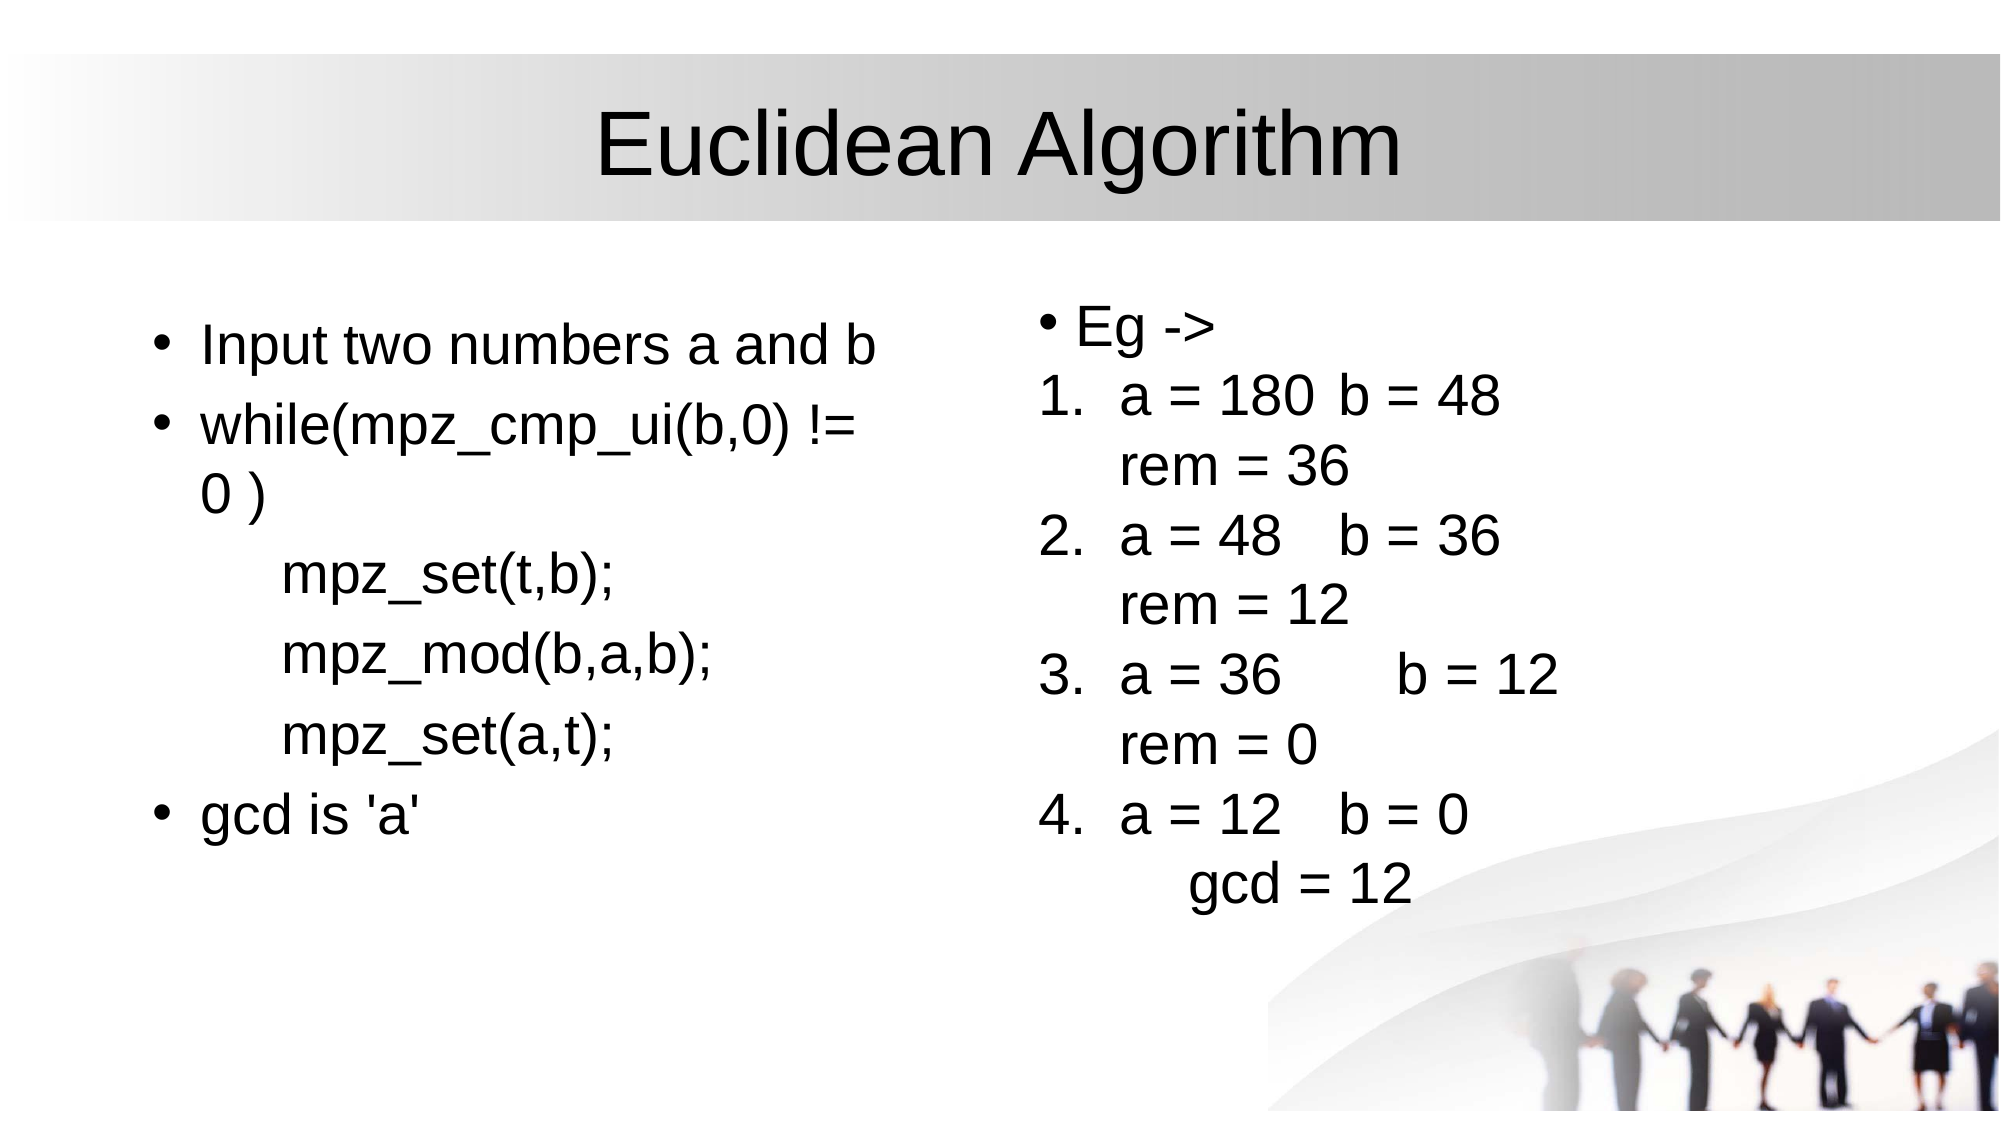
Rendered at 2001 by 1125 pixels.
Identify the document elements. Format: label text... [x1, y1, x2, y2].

text_box Eg -> 1. a = 180 b = 48 rem = 36 2. a = 48 b = 36 rem = 12 3. a = 36 b = 12 rem = 0 4. a = 12 b = 0 gcd = 12 [1023, 299, 1797, 1014]
picture [1268, 728, 1999, 1111]
list Input two numbers a and b while(mpz_cmp_ui(b,0) != 0 ) mpz_set(t,b); mpz_mod(b,a,b); mpz_set(a,t); gcd is 'a' [137, 299, 911, 1014]
title Euclidean Algorithm [99, 45, 1900, 233]
